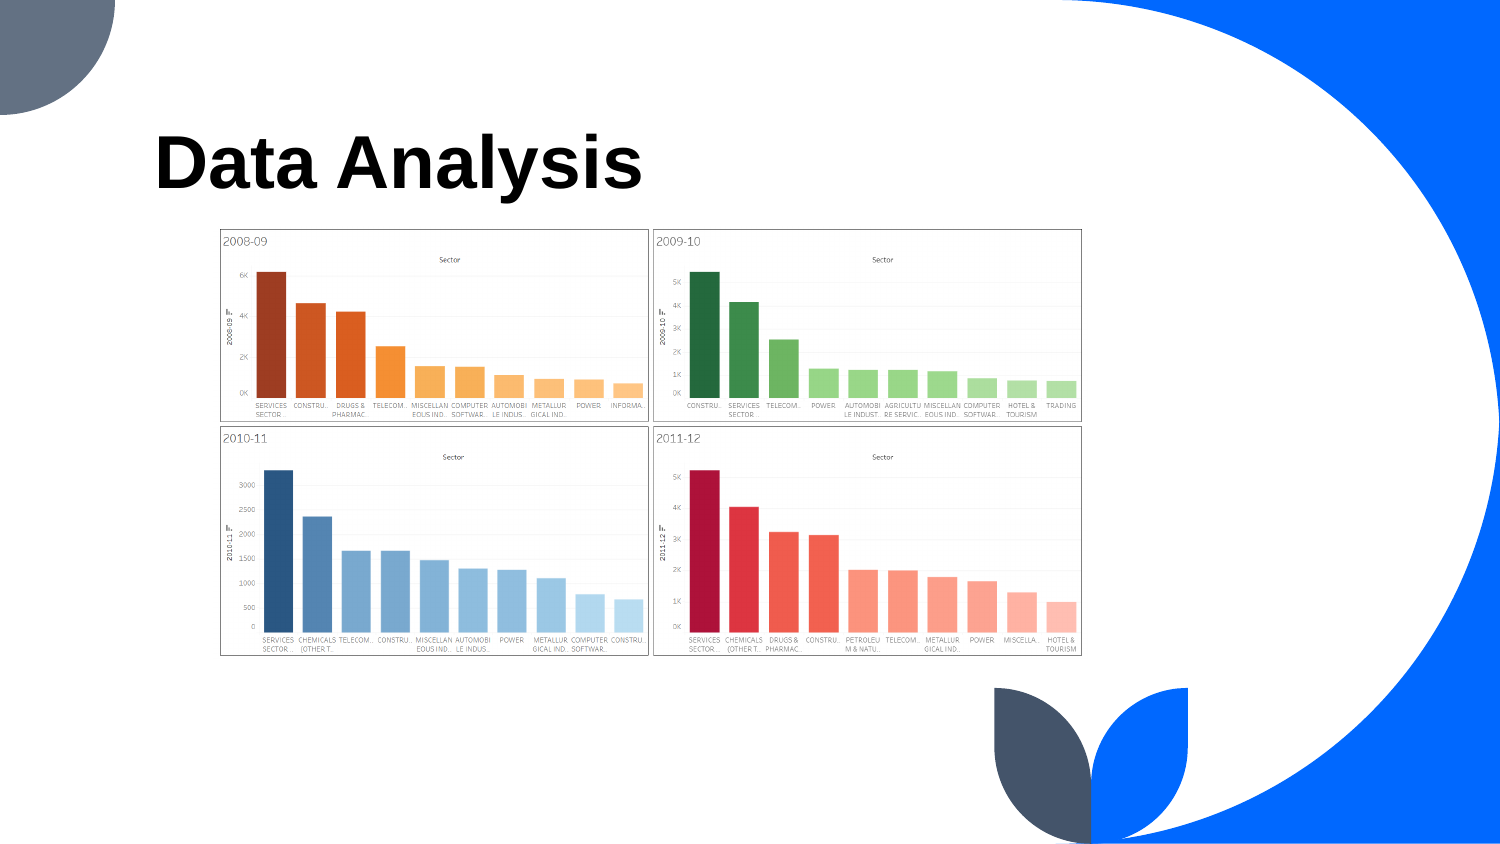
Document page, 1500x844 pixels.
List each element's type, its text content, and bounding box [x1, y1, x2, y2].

picture [213, 225, 1088, 659]
title Data Analysis [143, 46, 1347, 210]
